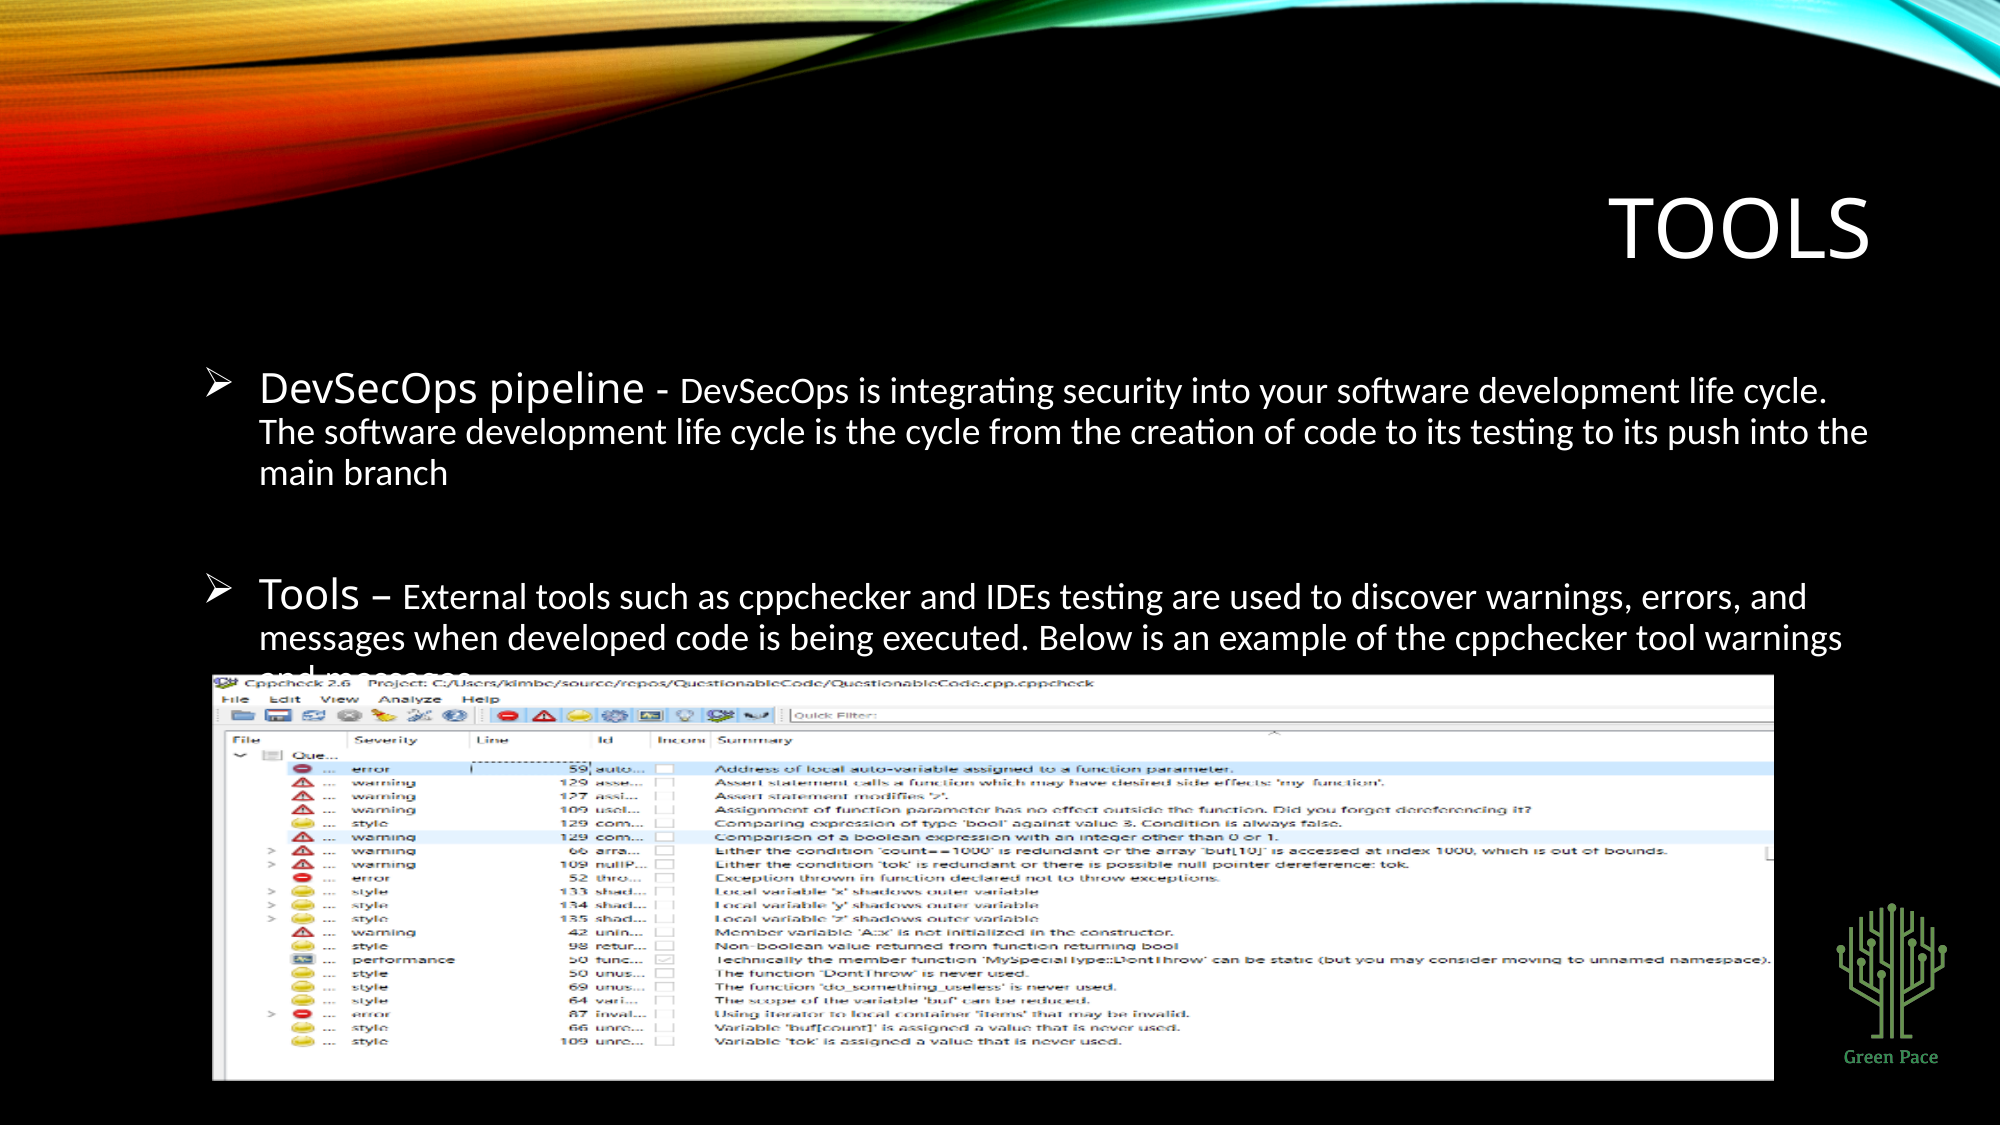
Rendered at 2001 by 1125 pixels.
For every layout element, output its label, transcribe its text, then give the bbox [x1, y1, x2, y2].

title TOOLS [474, 125, 1888, 338]
picture [1817, 892, 1964, 1082]
list DevSecOps pipeline - DevSecOps is integrating security into your software development life cycle. The software development life cycle is the cycle from the creation of code to its testing to its push into the main branch Tools – External tools such as cppchecker and IDEs testing are used to discover warnings, errors, and messages when developed code is being executed. Below is an example of the cppchecker tool warnings and messages. [112, 360, 1888, 1021]
picture [212, 674, 1774, 1082]
picture [0, 0, 2000, 237]
